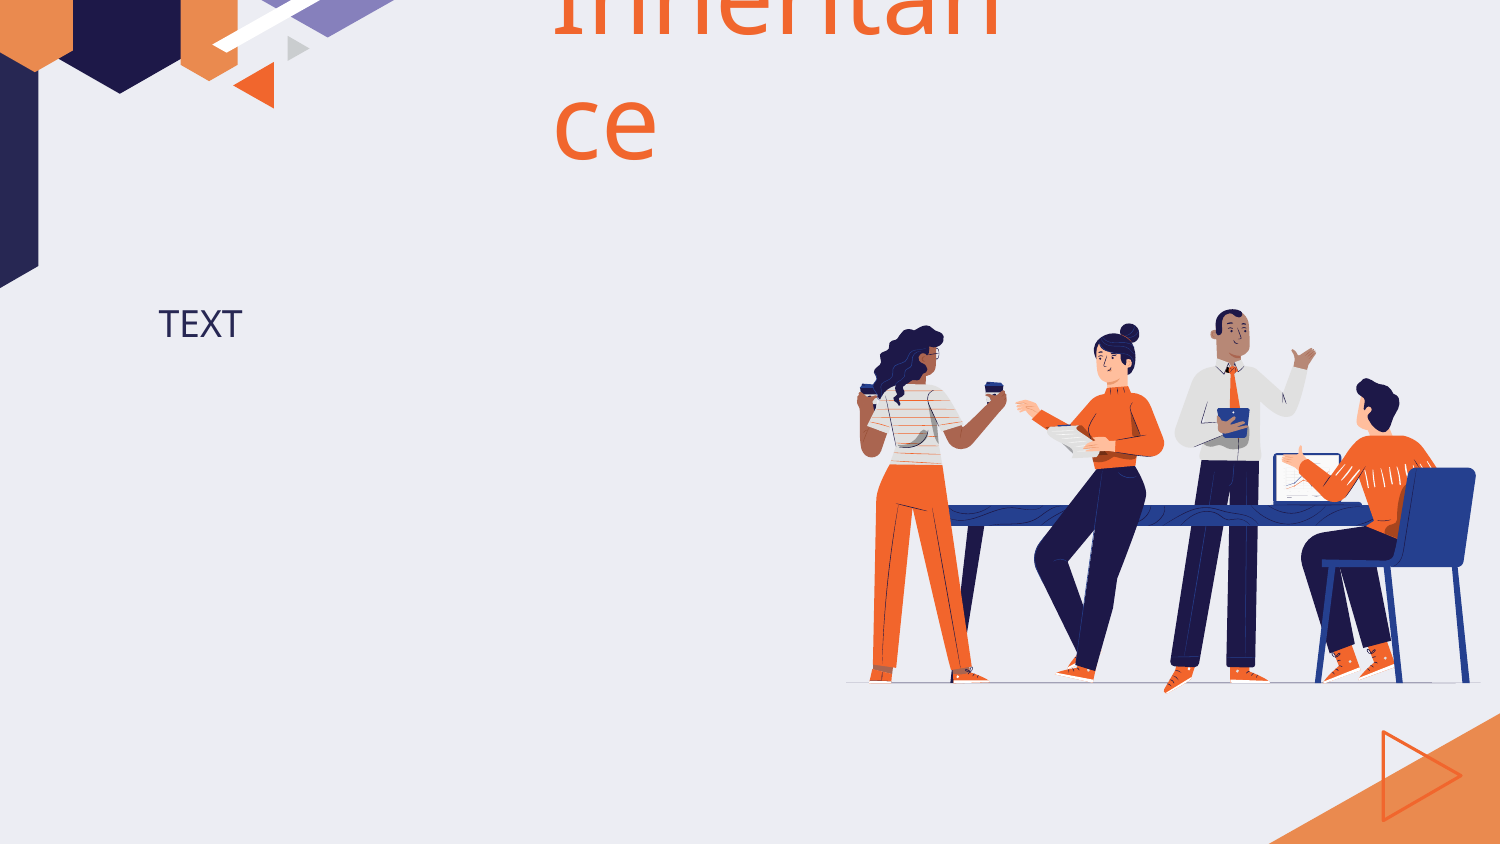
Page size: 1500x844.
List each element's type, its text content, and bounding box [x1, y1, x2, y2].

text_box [845, 309, 1481, 694]
subtitle TEXT [143, 285, 618, 538]
title Inheritance [536, 33, 1054, 196]
